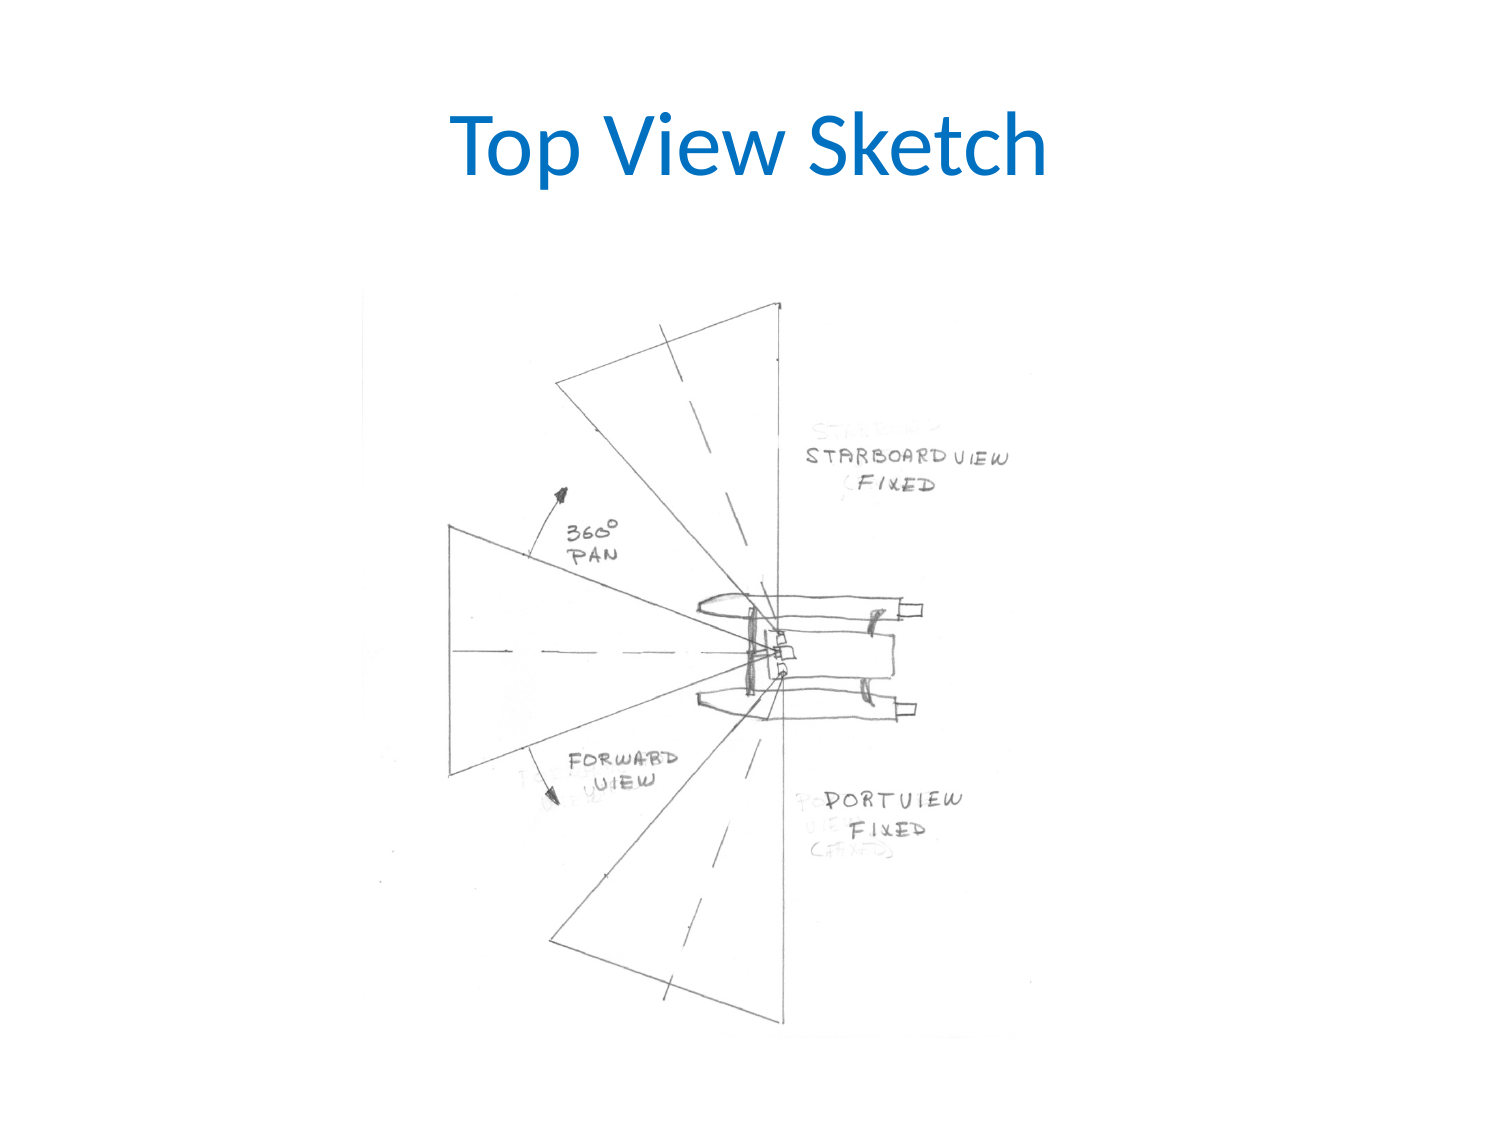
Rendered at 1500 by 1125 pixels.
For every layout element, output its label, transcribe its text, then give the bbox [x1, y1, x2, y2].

title Top View Sketch [75, 45, 1425, 233]
picture [362, 287, 1040, 1038]
